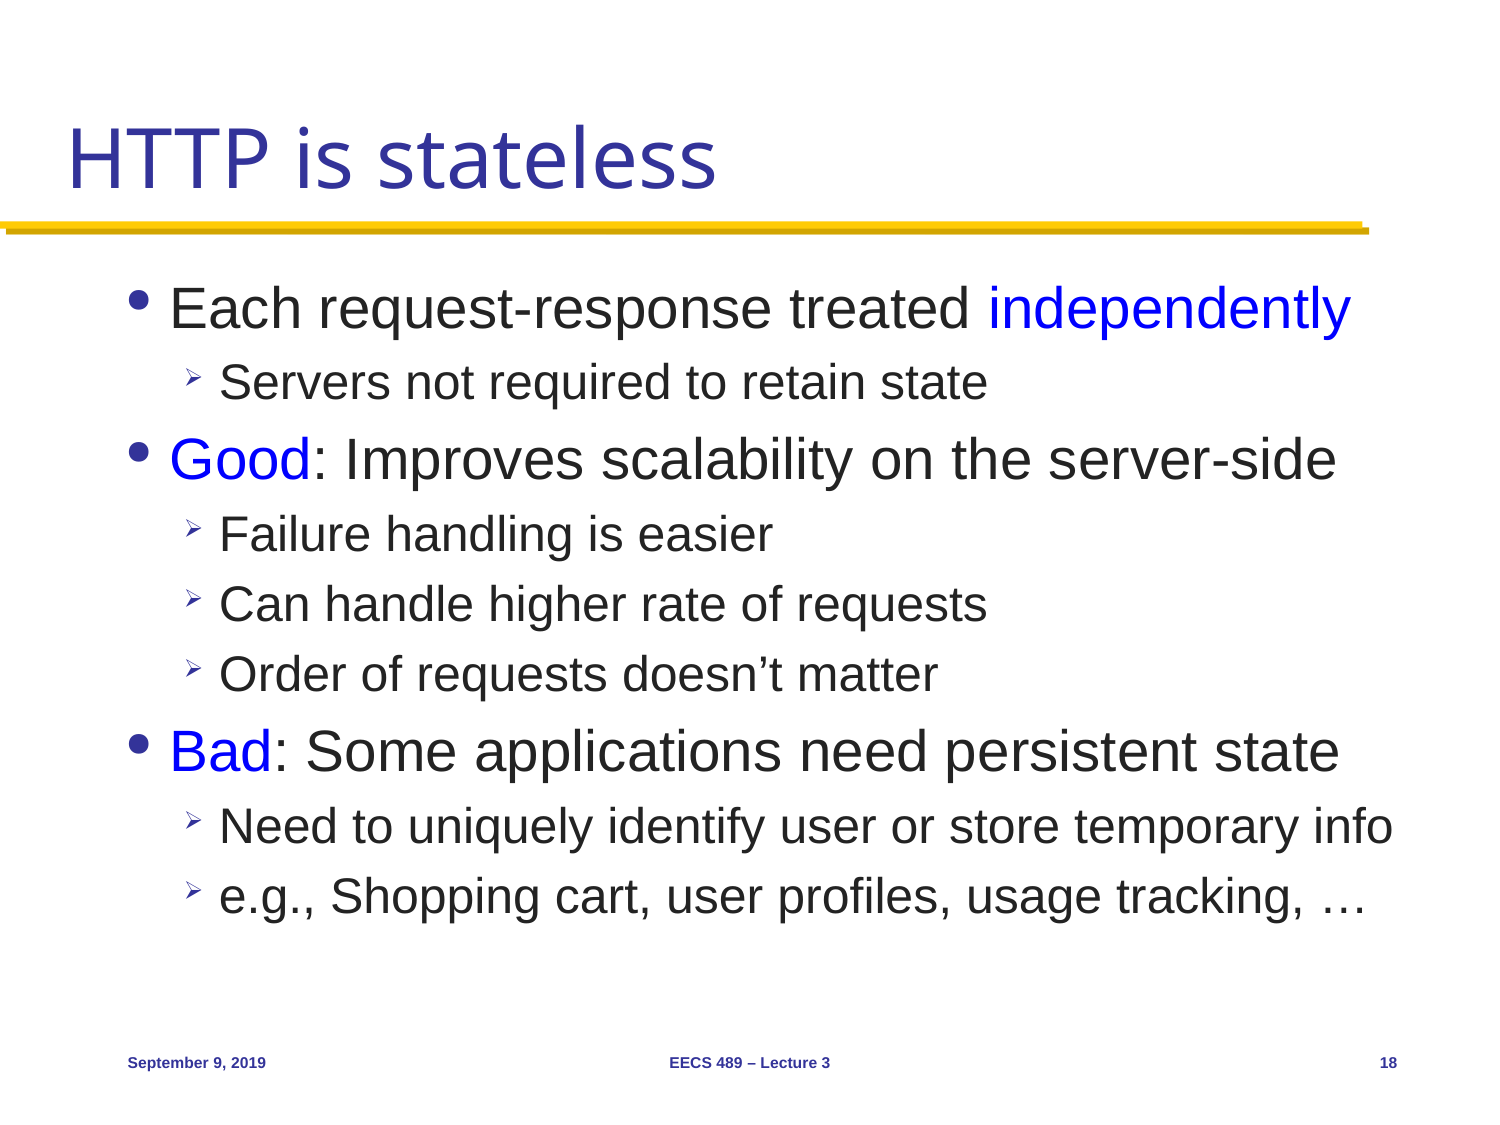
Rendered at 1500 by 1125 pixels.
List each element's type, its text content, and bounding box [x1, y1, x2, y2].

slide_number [112, 1024, 426, 1101]
list Each request-response treated independently Servers not required to retain state Good: Improves scalability on the server-side Failure handling is easier Can handle higher rate of requests Order of requests doesn’t matter Bad: Some applications need persistent state Need to uniquely identify user or store temporary info e.g., Shopping cart, user profiles, usage tracking, … [112, 262, 1413, 988]
title HTTP is stateless [49, 24, 1451, 213]
footer EECS 489 – Lecture 3 [512, 1024, 988, 1101]
slide_number 18 [1312, 1024, 1413, 1101]
